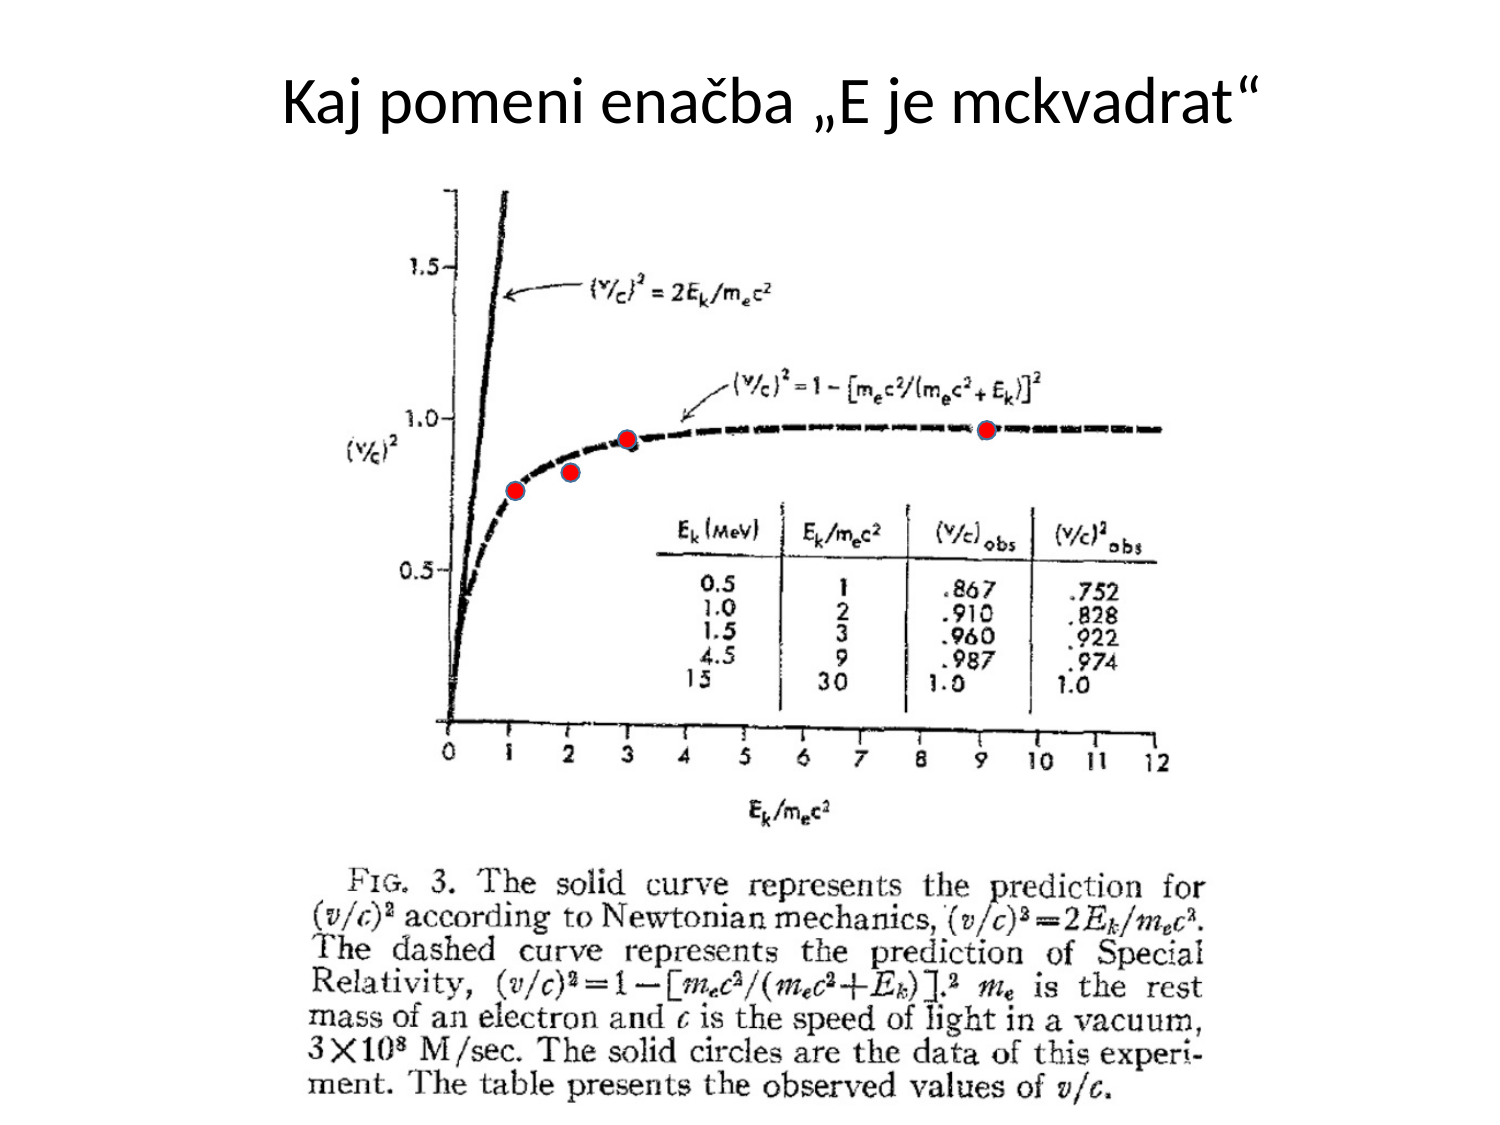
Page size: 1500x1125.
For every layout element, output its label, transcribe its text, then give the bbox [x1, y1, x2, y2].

picture [276, 157, 1260, 1106]
text_box Kaj pomeni enačba „E je mckvadrat“ [254, 49, 1290, 145]
